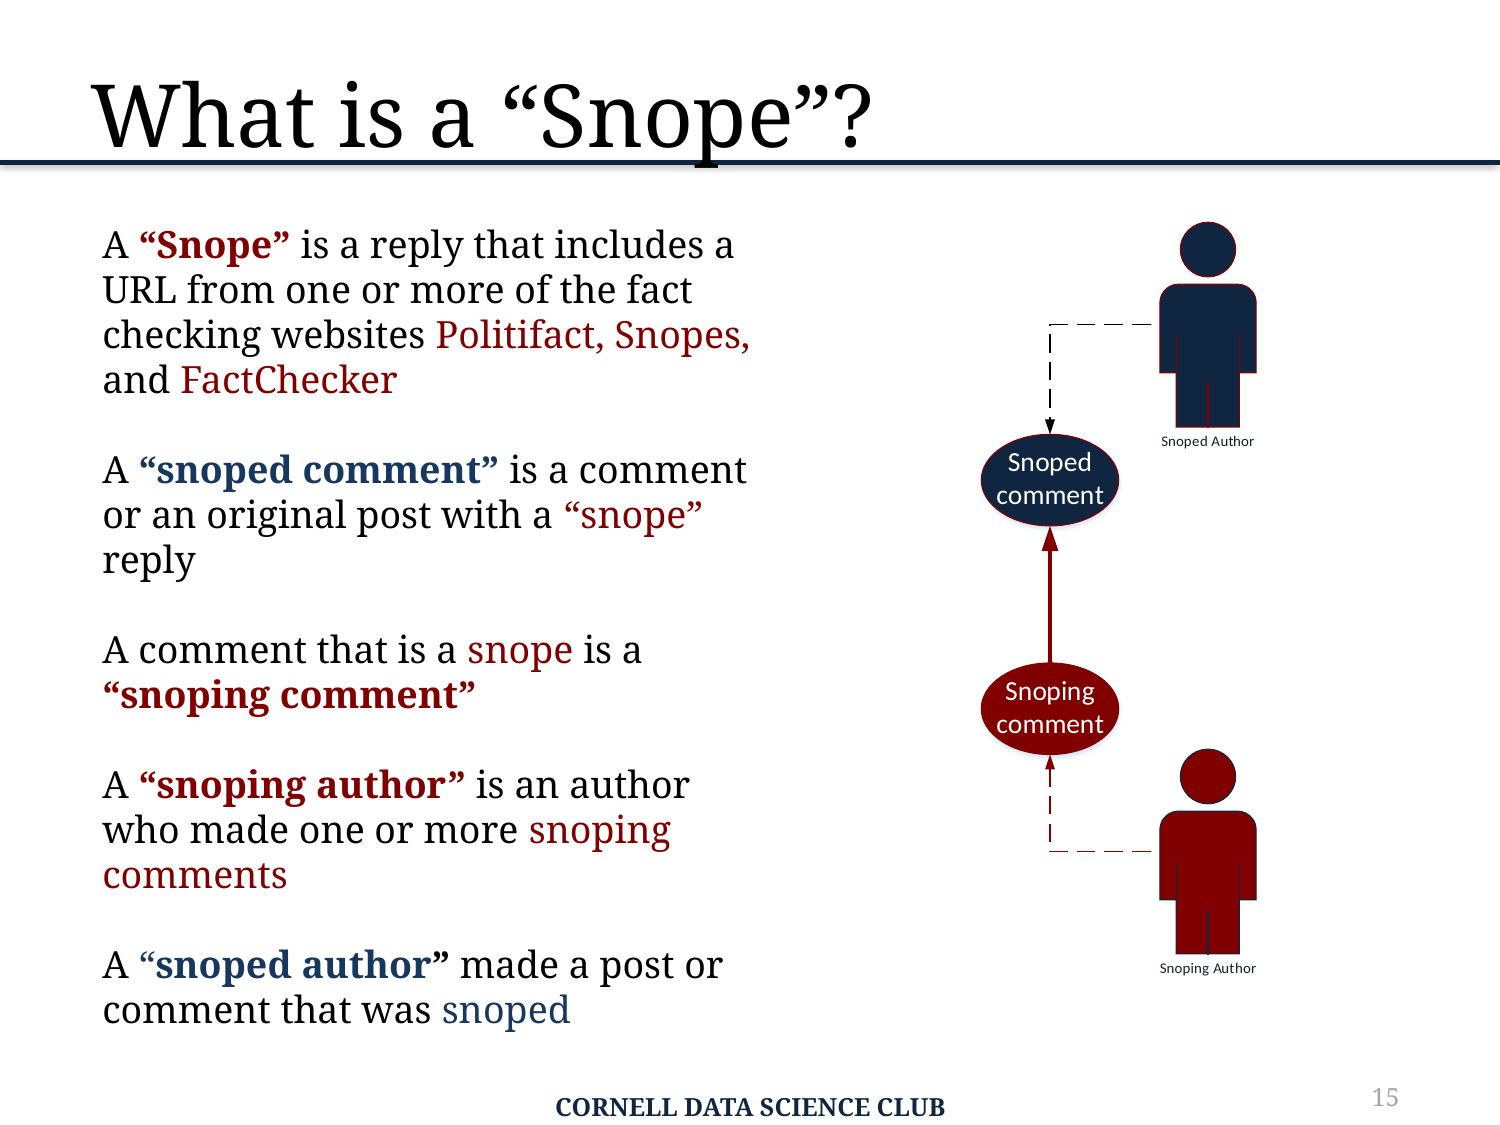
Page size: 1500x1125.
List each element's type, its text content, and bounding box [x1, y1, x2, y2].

text_box A “Snope” is a reply that includes a URL from one or more of the fact checking websites Politifact, Snopes, and FactChecker A “snoped comment” is a comment or an original post with a “snope” reply A comment that is a snope is a “snoping comment” A “snoping author” is an author who made one or more snoping comments A “snoped author” made a post or comment that was snoped [87, 213, 788, 1125]
title What is a “Snope”? [75, 52, 1425, 173]
picture [974, 219, 1264, 987]
